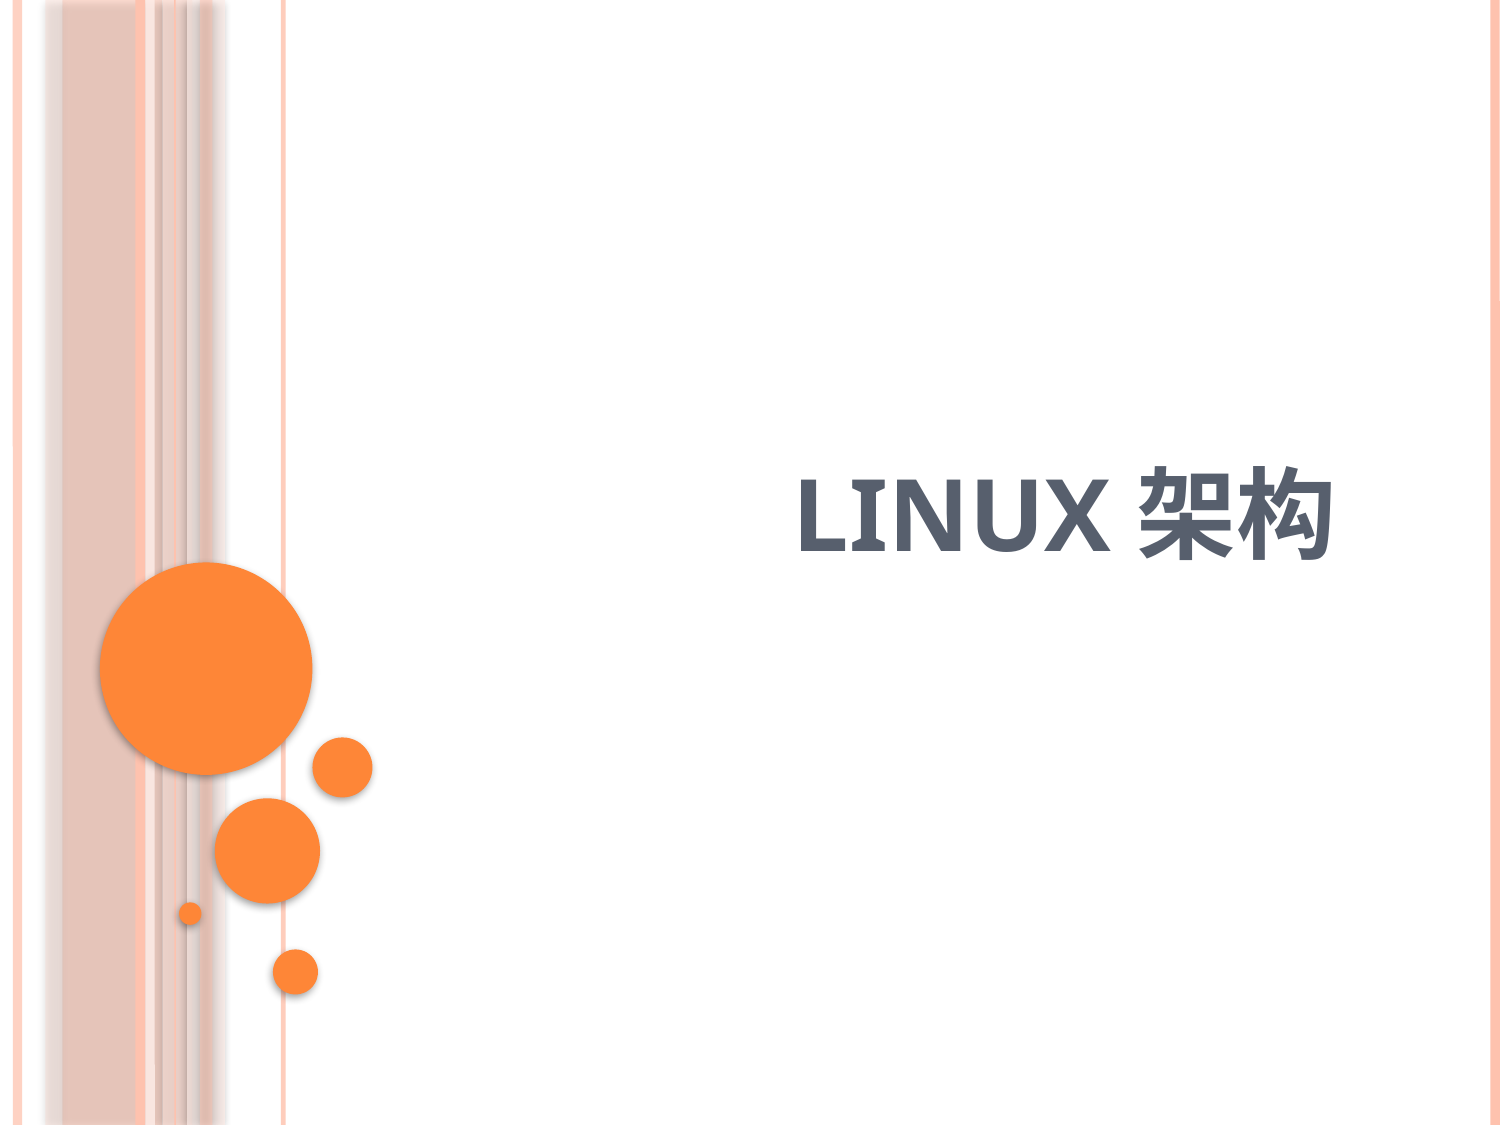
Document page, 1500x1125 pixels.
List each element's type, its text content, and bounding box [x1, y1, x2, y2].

title LINUX架构 [135, 337, 1351, 580]
